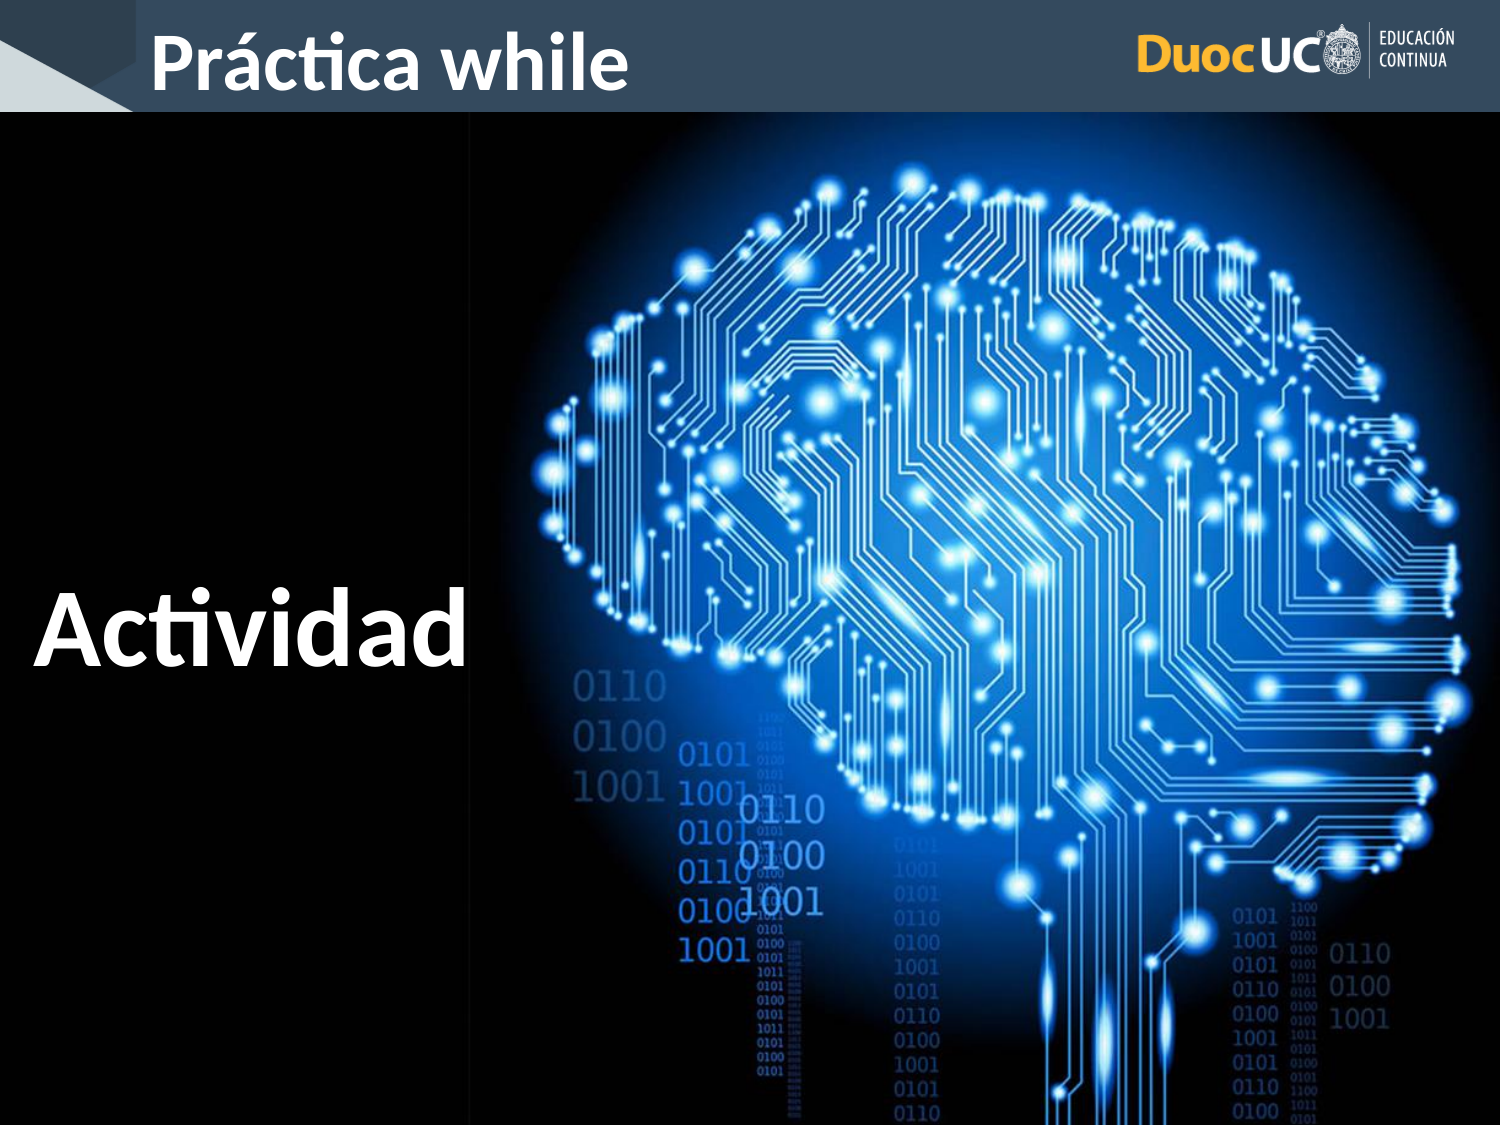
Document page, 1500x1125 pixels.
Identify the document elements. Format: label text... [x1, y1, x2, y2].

text_box Práctica while [135, 0, 656, 112]
picture [0, 0, 1500, 1125]
